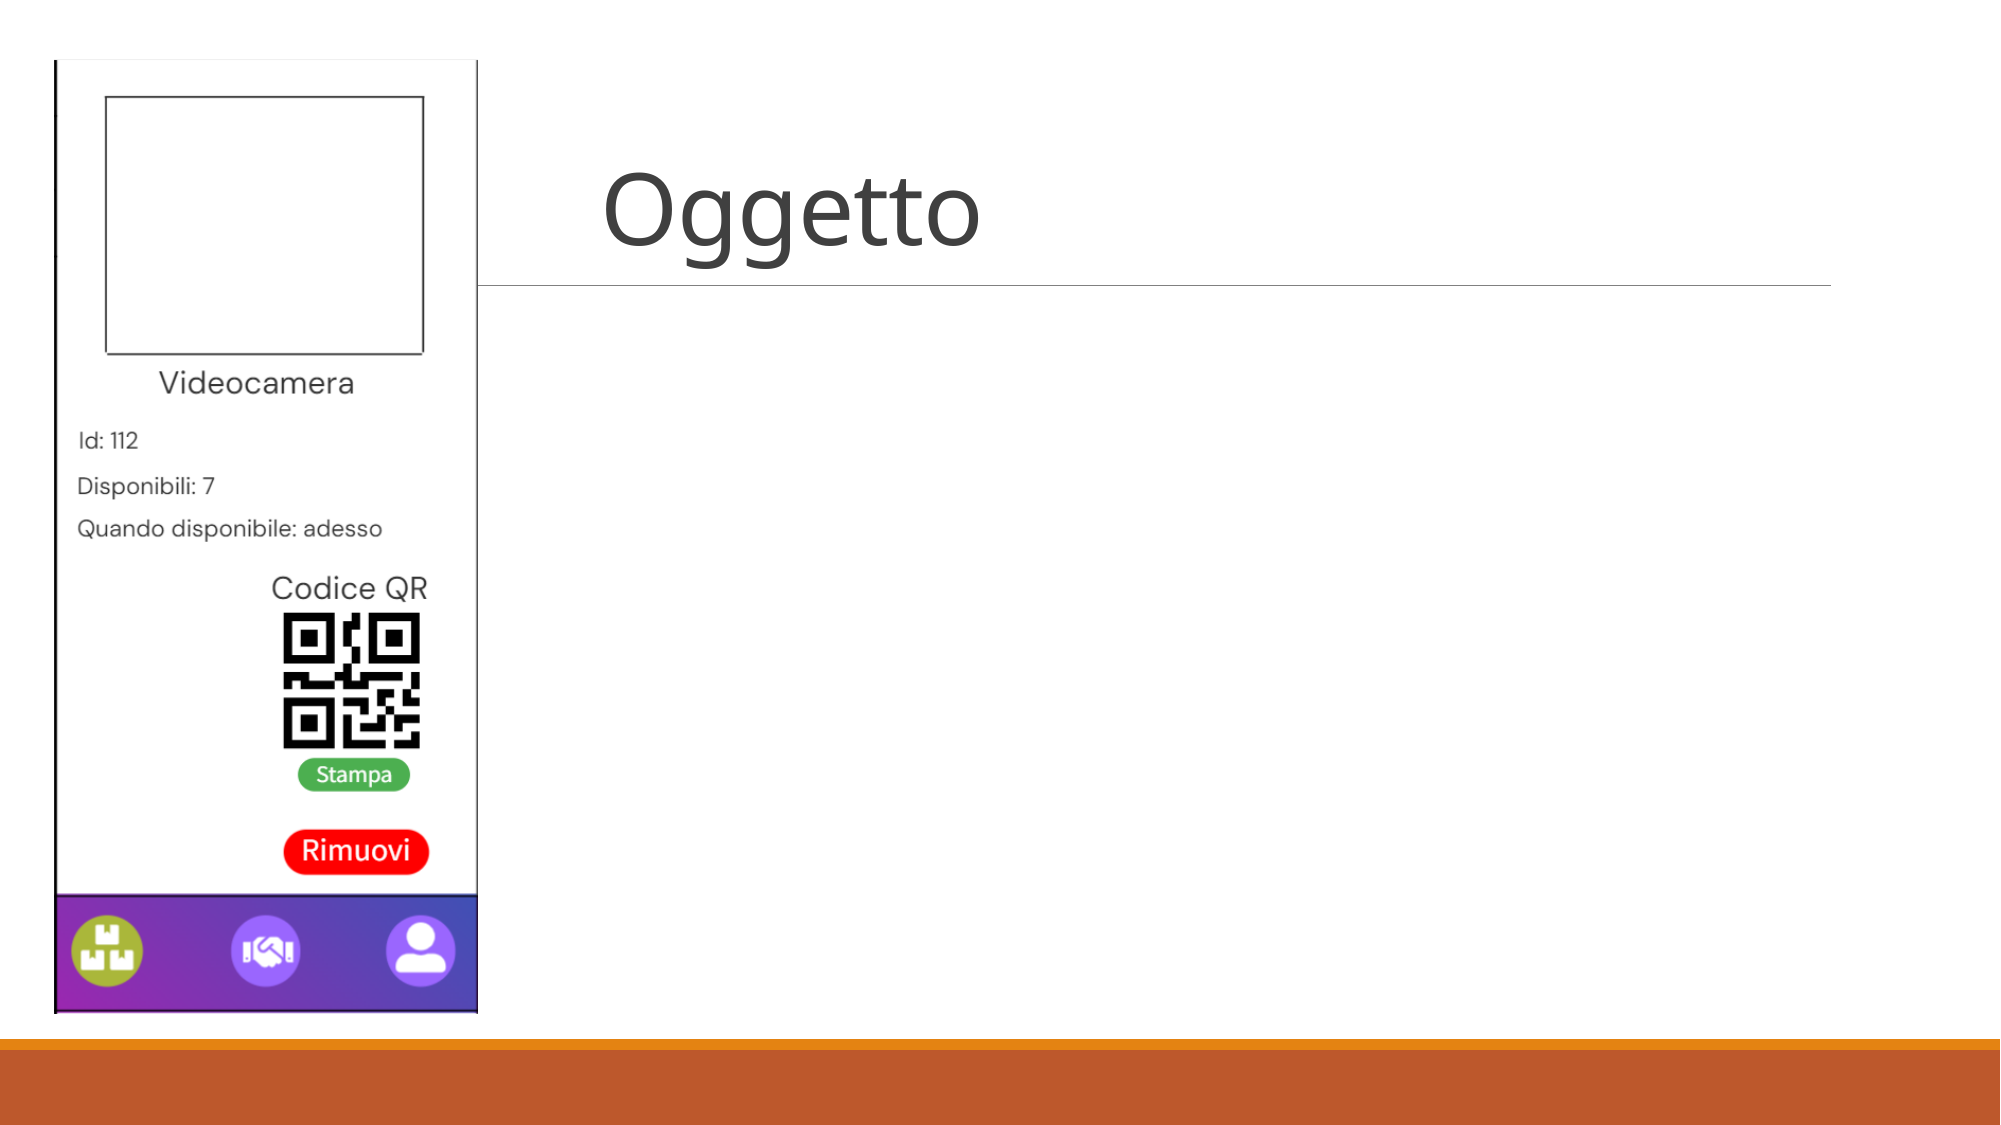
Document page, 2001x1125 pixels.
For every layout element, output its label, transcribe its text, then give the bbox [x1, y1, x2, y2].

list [54, 59, 479, 1014]
text_box [96, 85, 544, 1045]
title Oggetto [585, 59, 1863, 274]
